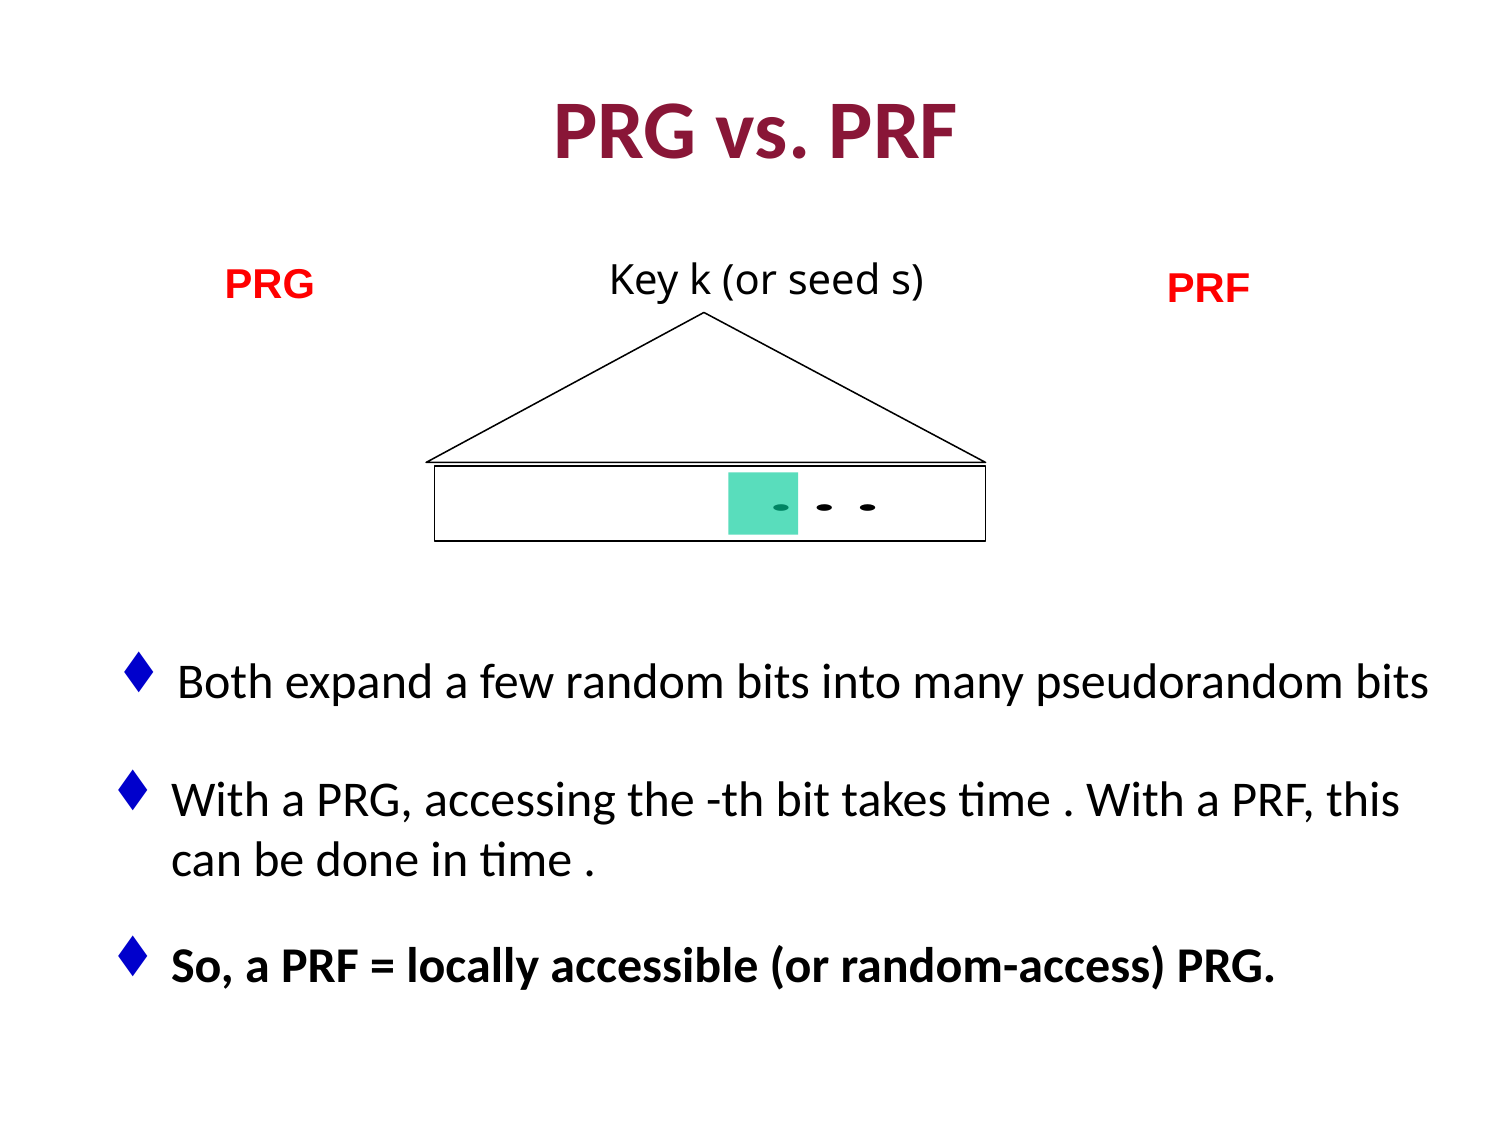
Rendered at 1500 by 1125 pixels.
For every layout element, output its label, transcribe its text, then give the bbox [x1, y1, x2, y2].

text_box So, a PRF = locally accessible (or random-access) PRG. [99, 924, 1461, 1104]
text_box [412, 312, 986, 542]
text_box Key k (or seed s) [532, 246, 1000, 309]
text_box PRG vs. PRF [41, 67, 1471, 185]
text_box Both expand a few random bits into many pseudorandom bits [106, 640, 1500, 760]
